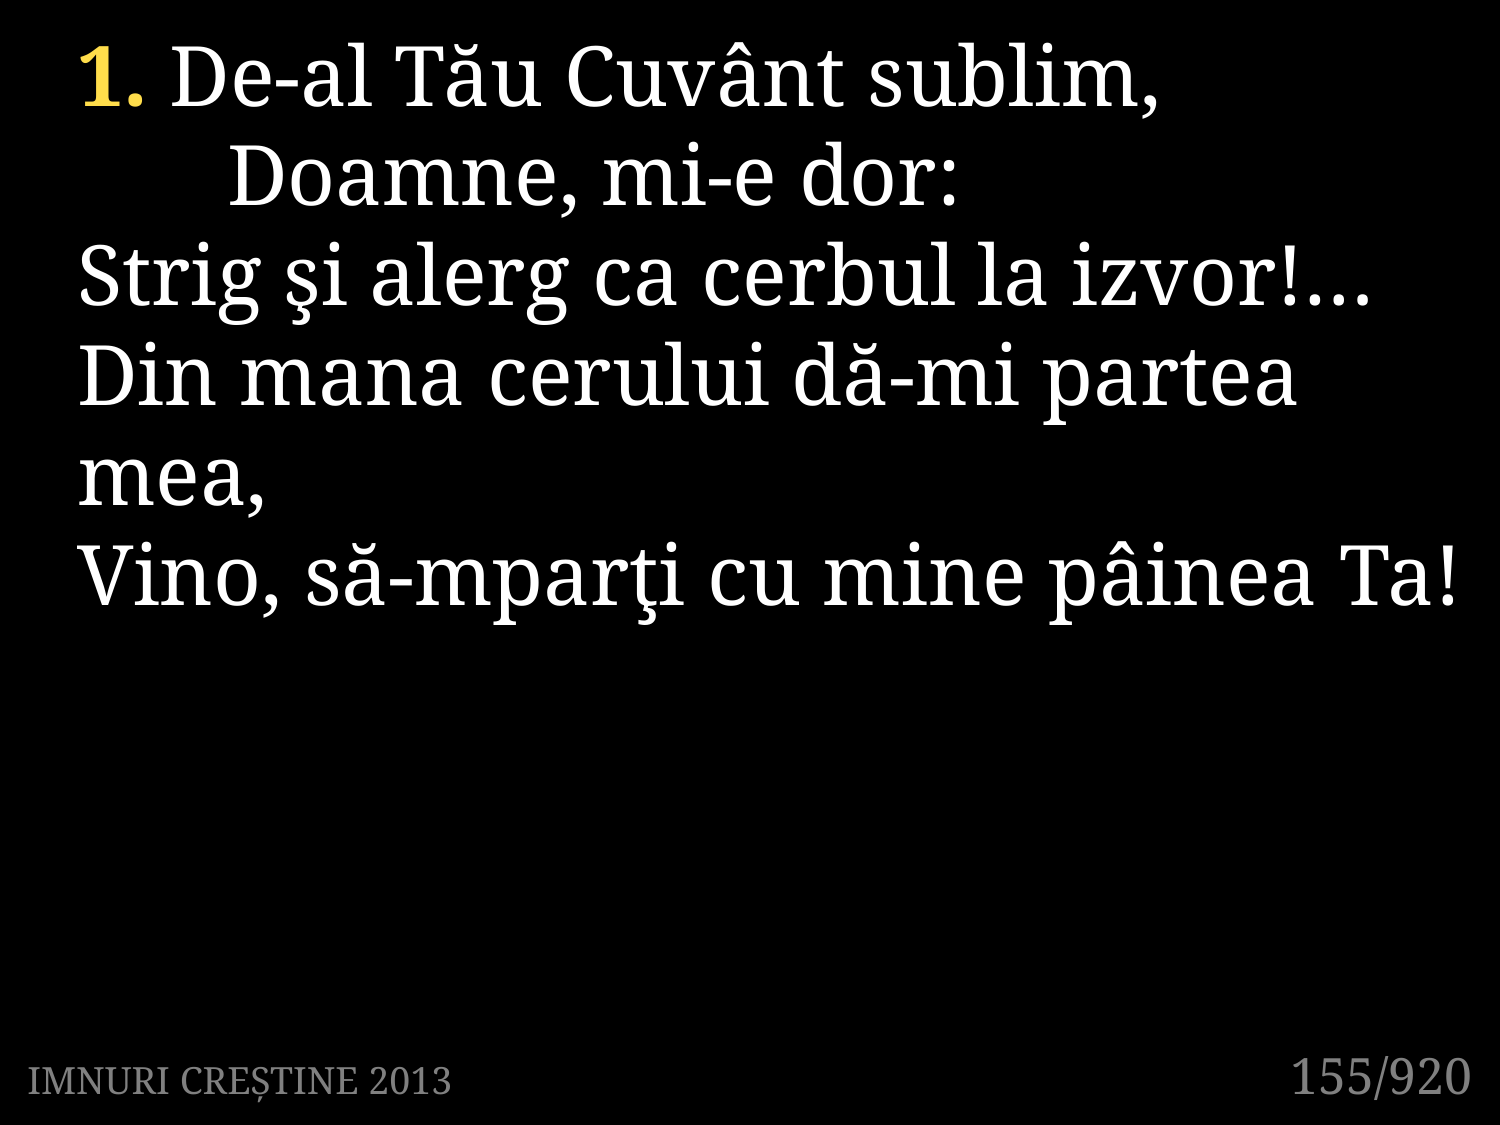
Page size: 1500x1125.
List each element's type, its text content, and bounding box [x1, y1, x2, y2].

text_box 1. De-al Tău Cuvânt sublim, Doamne, mi-e dor: Strig şi alerg ca cerbul la izvor!… Din mana cerului dă-mi partea mea, Vino, să-mparţi cu mine pâinea Ta! [62, 15, 1500, 630]
text_box 155/920 [637, 1037, 1488, 1113]
text_box IMNURI CREȘTINE 2013 [12, 1049, 637, 1110]
